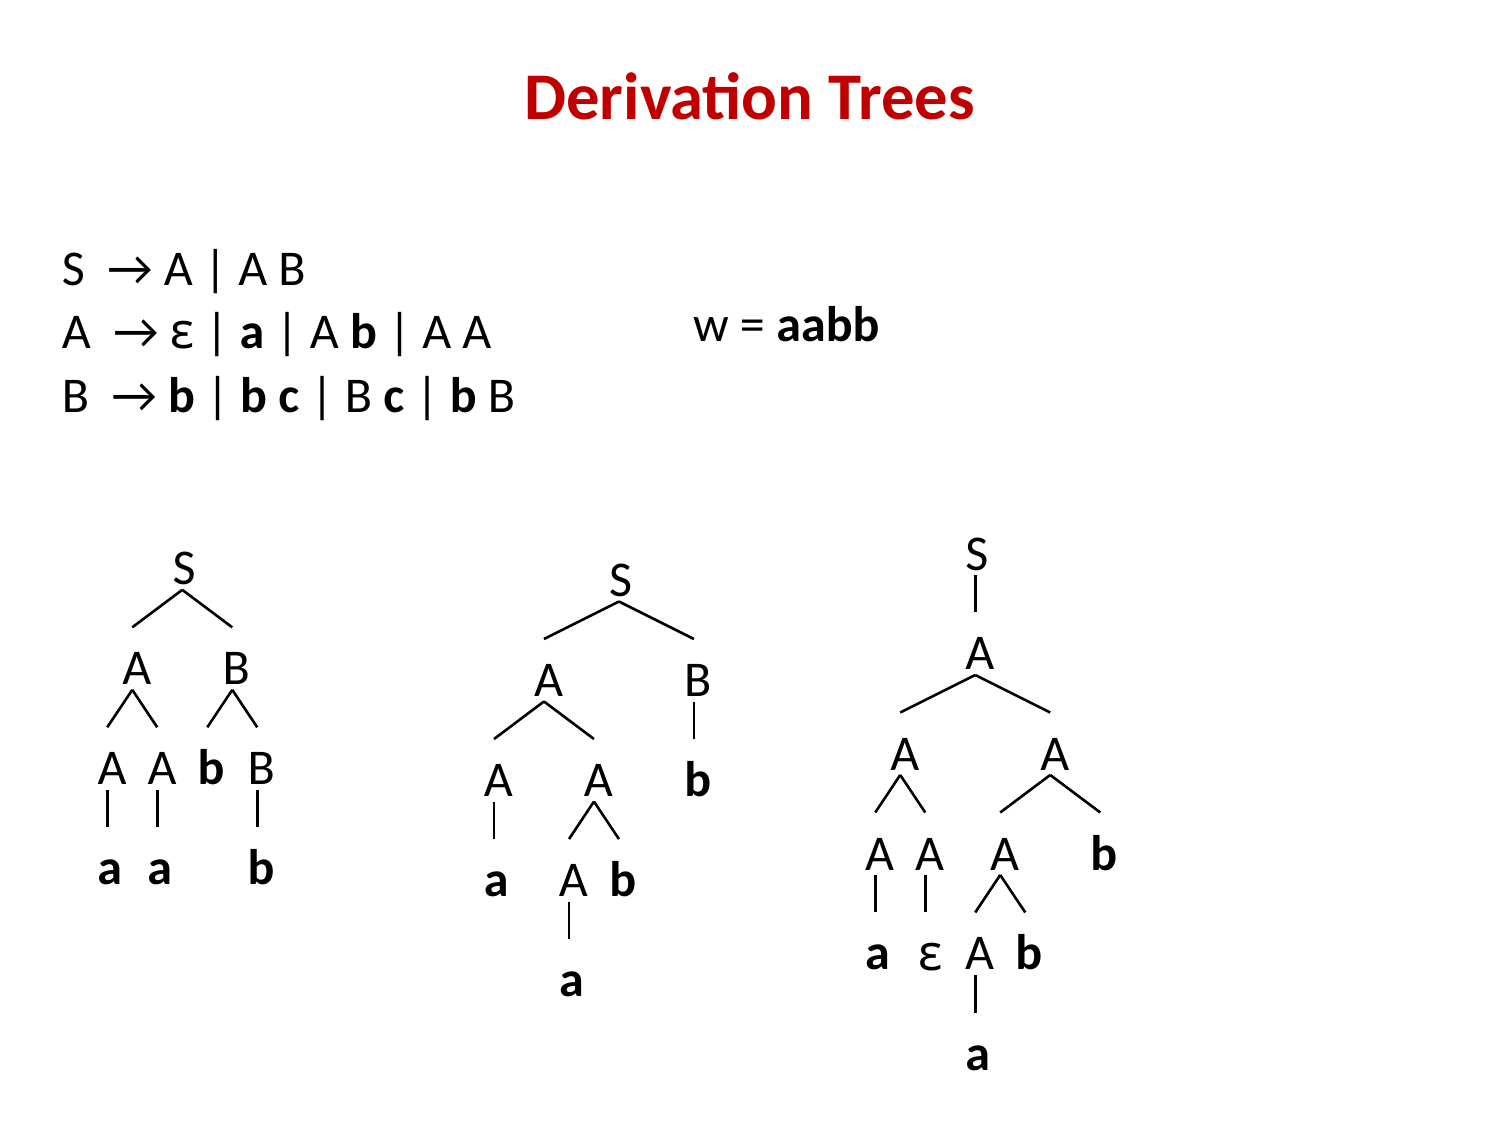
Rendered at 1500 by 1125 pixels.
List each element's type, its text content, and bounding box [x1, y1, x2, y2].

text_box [46, 234, 918, 438]
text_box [468, 538, 727, 1016]
title Derivation Trees [75, 45, 1425, 141]
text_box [81, 527, 291, 904]
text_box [849, 512, 1133, 1089]
